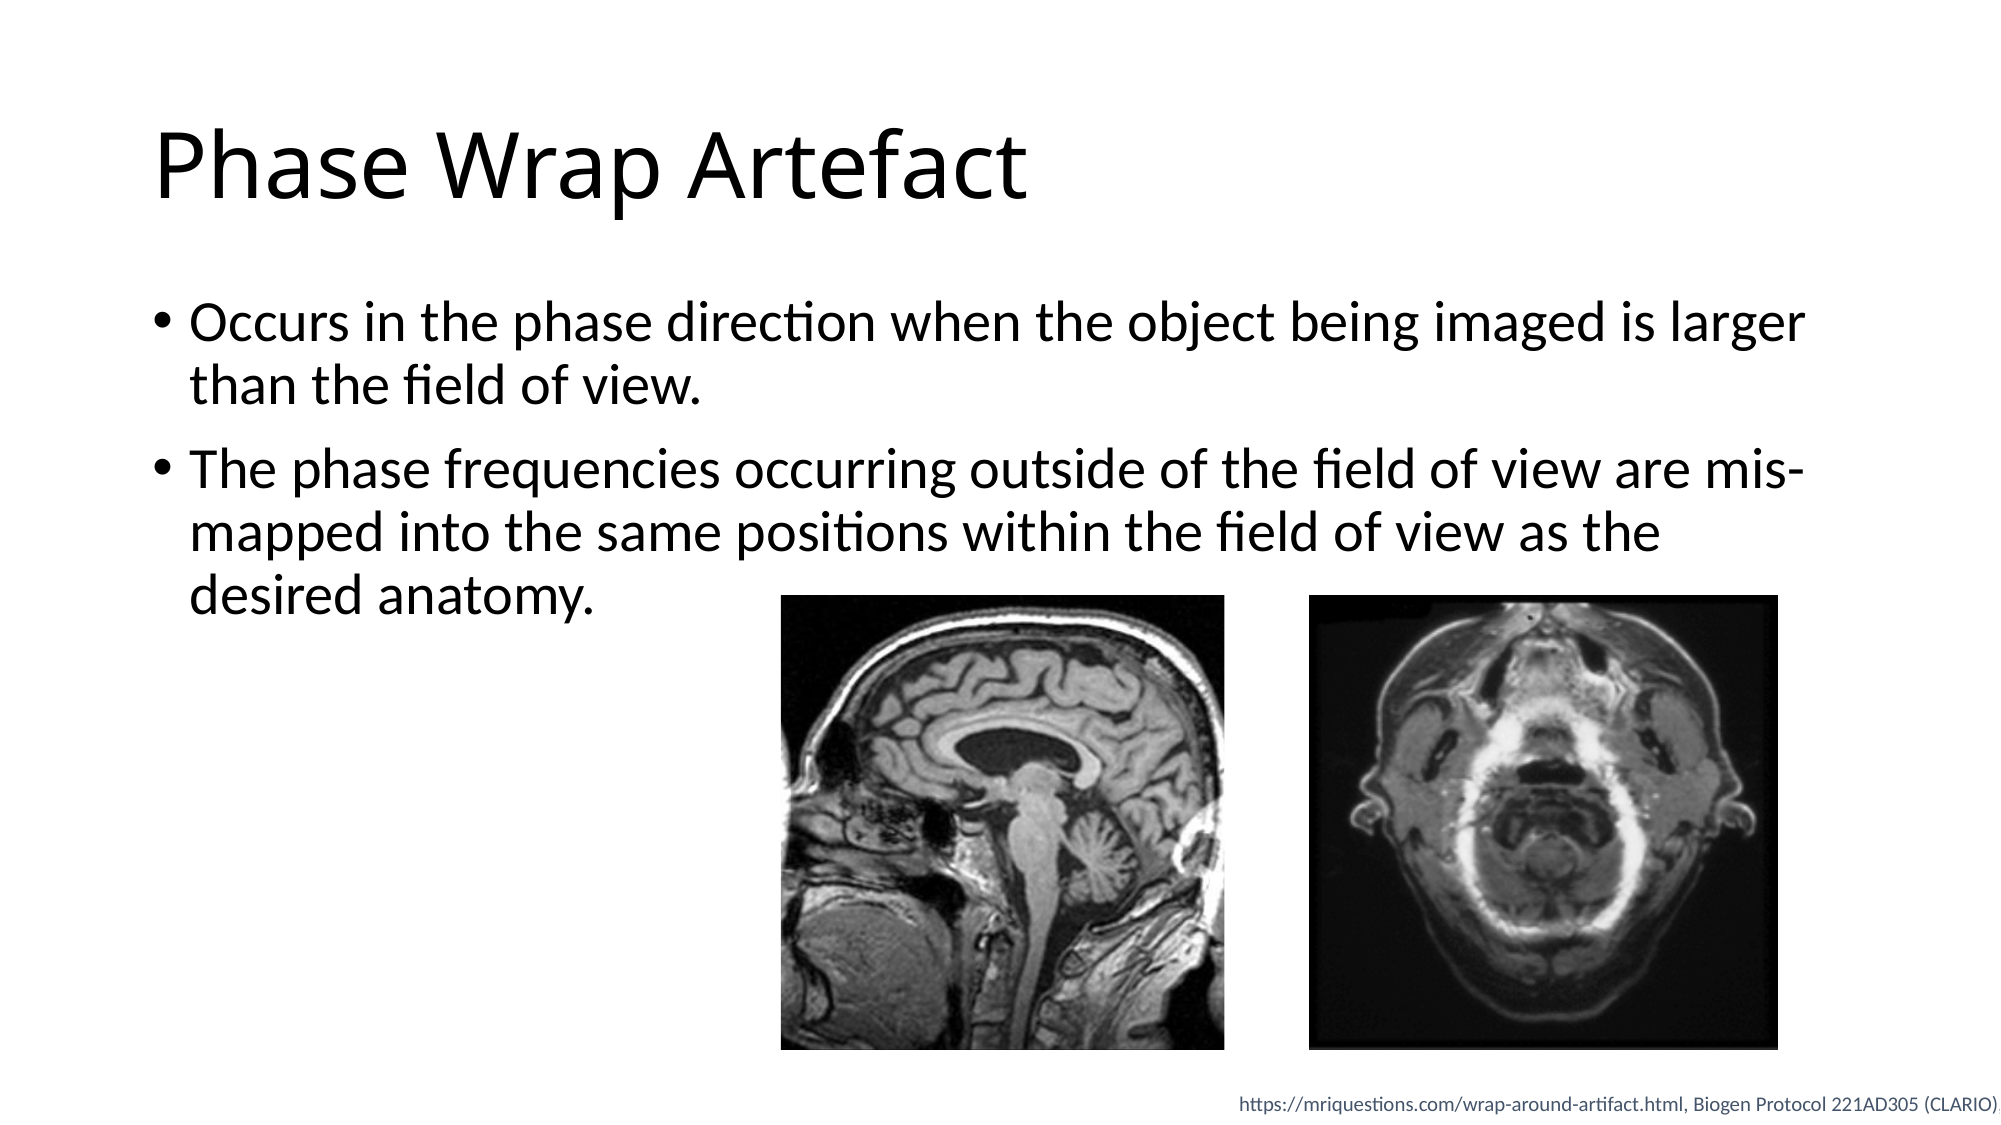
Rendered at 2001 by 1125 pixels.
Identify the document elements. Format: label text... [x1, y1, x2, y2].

text_box https://mriquestions.com/wrap-around-artifact.html, Biogen Protocol 221AD305 (CLARIO), [1224, 1083, 2000, 1123]
picture [780, 595, 1225, 1050]
list Occurs in the phase direction when the object being imaged is larger than the field of view. The phase frequencies occurring outside of the field of view are mis-mapped into the same positions within the field of view as the desired anatomy. [137, 283, 1863, 998]
title Phase Wrap Artefact [137, 59, 1863, 278]
picture [1308, 595, 1778, 1050]
